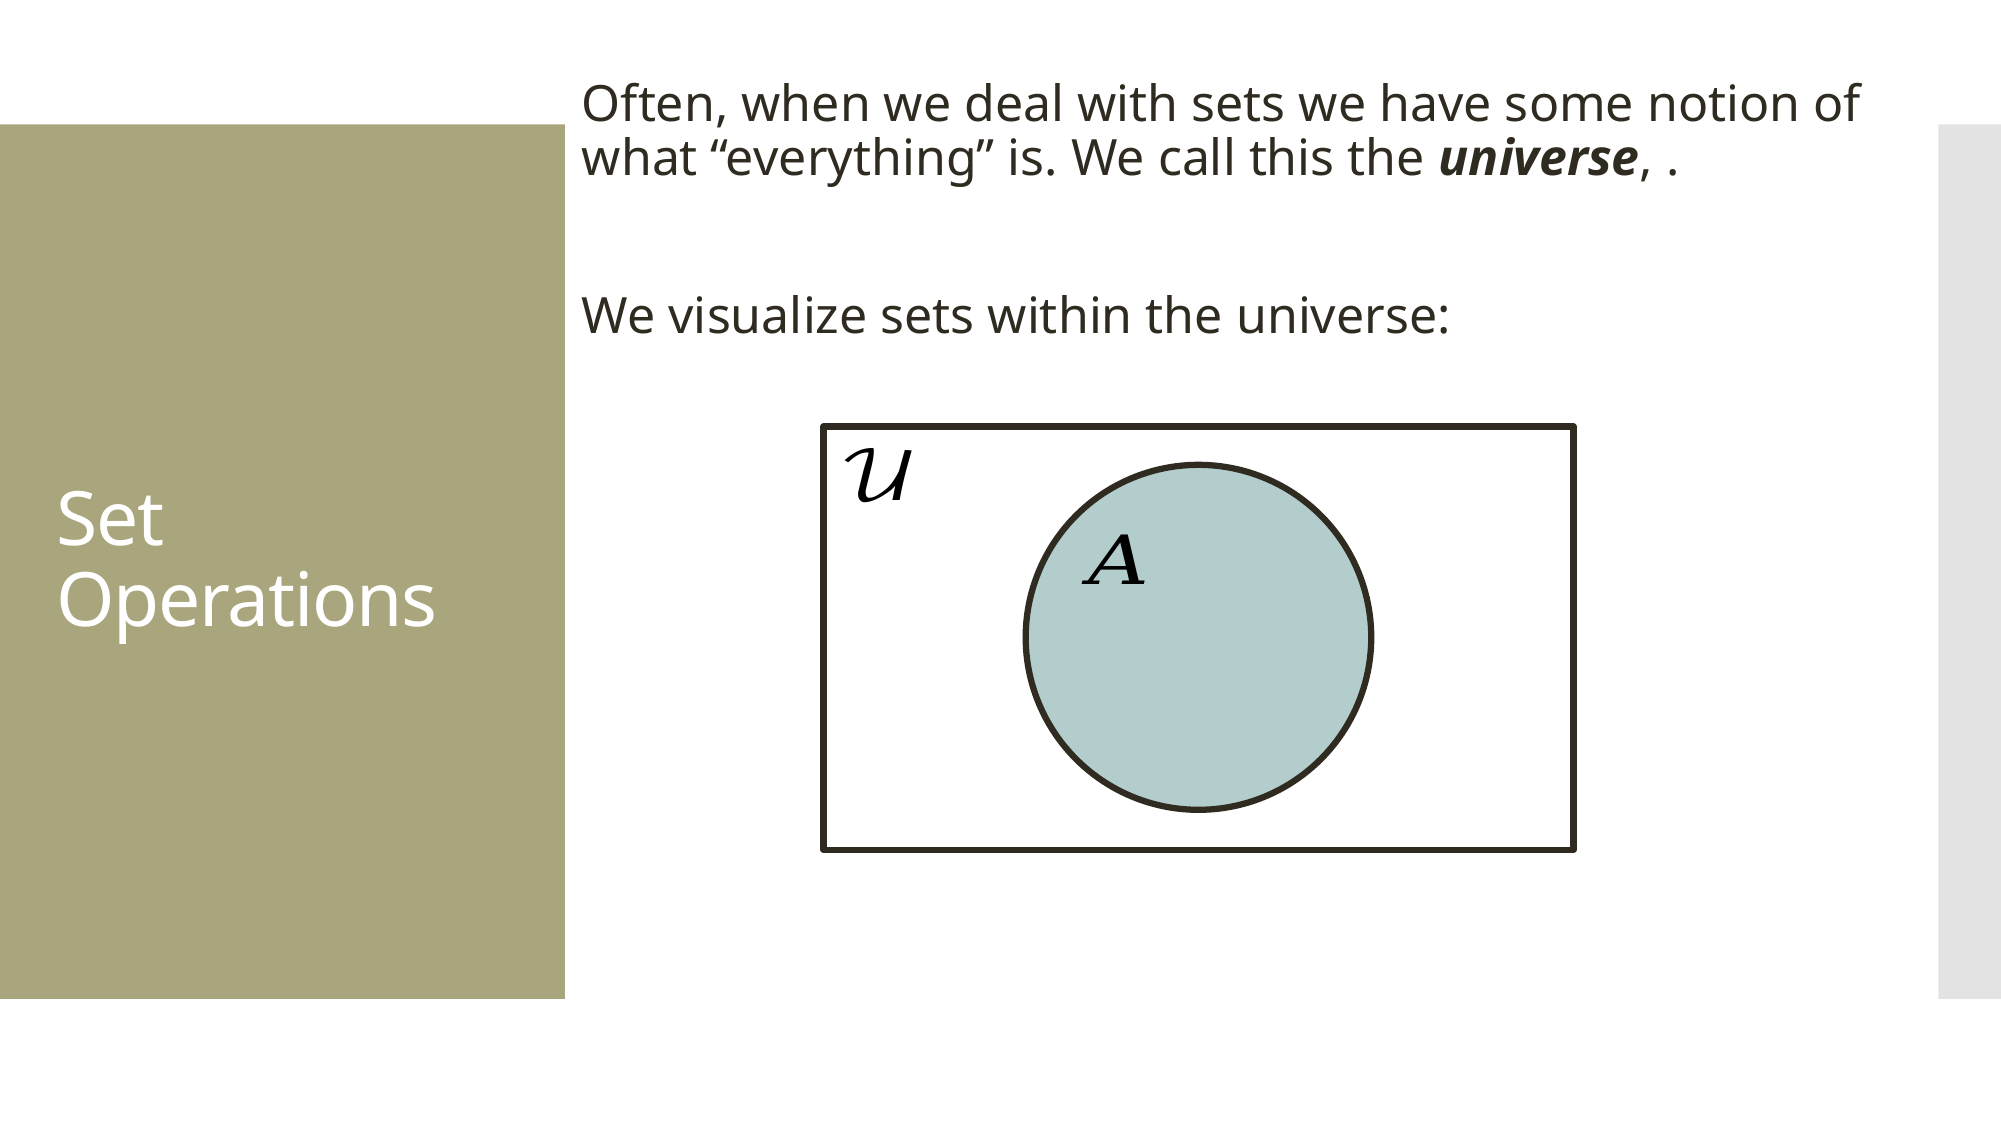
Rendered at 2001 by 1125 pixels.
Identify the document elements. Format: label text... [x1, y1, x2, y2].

text_box [1024, 463, 1373, 811]
text_box [823, 426, 1574, 851]
title Set Operations [41, 184, 525, 940]
